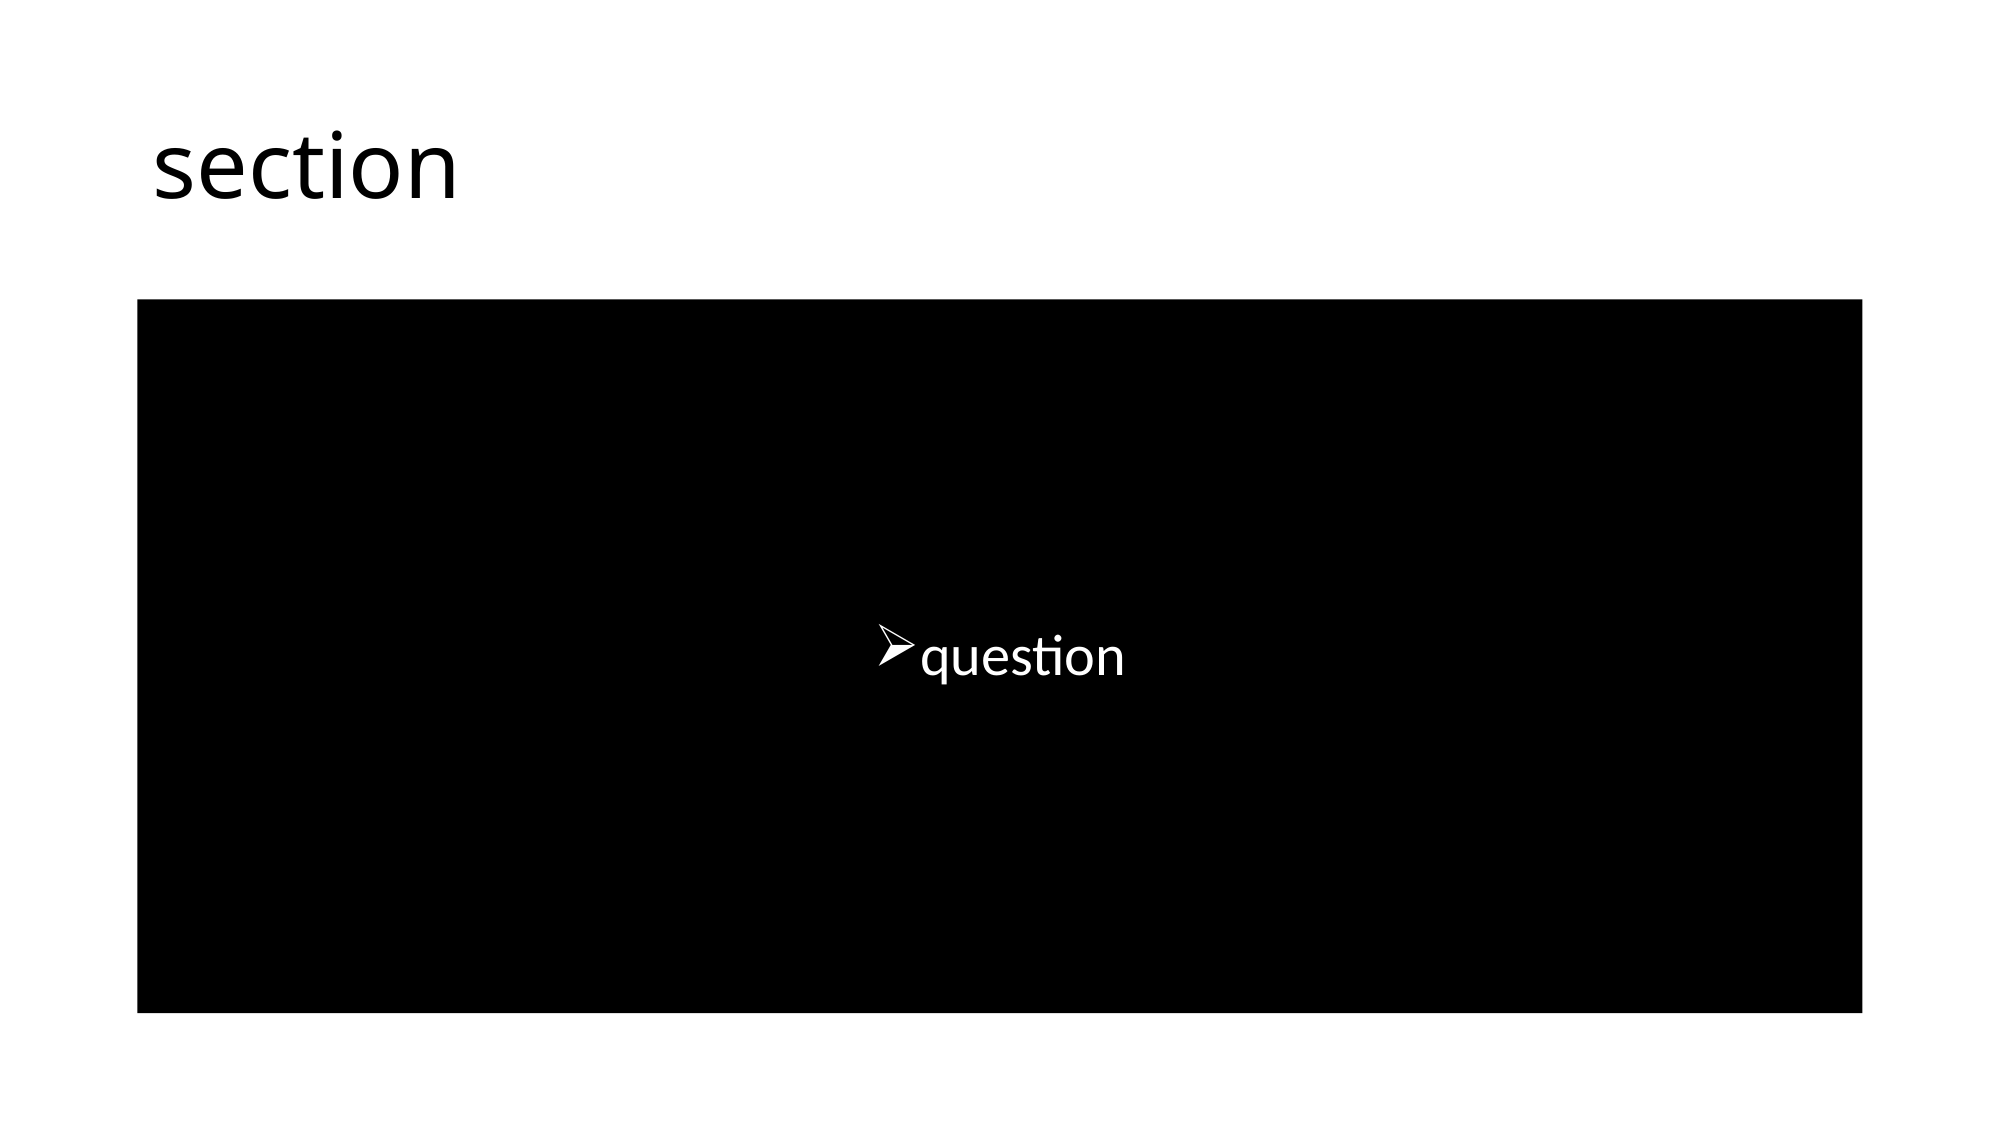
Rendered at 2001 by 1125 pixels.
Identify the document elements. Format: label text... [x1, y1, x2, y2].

title section [137, 59, 1863, 278]
list question [137, 299, 1863, 1014]
